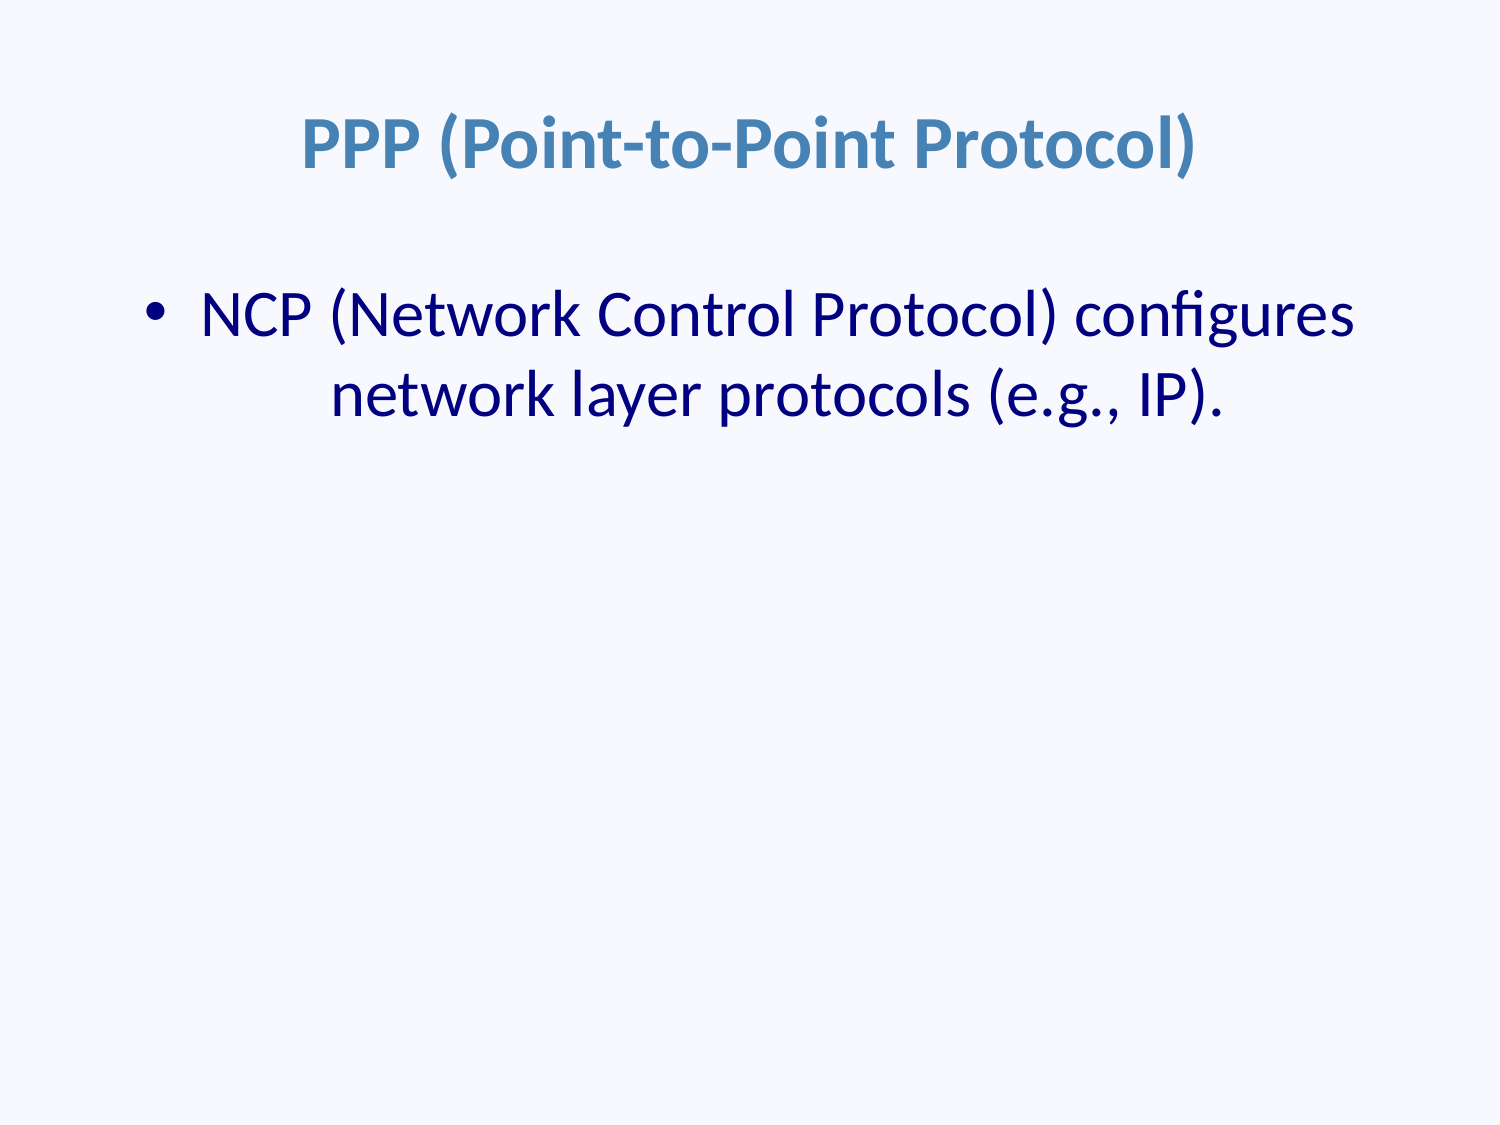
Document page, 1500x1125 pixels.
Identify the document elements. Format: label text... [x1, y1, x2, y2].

title PPP (Point-to-Point Protocol) [75, 45, 1425, 233]
list NCP (Network Control Protocol) configures network layer protocols (e.g., IP). [75, 262, 1425, 1005]
